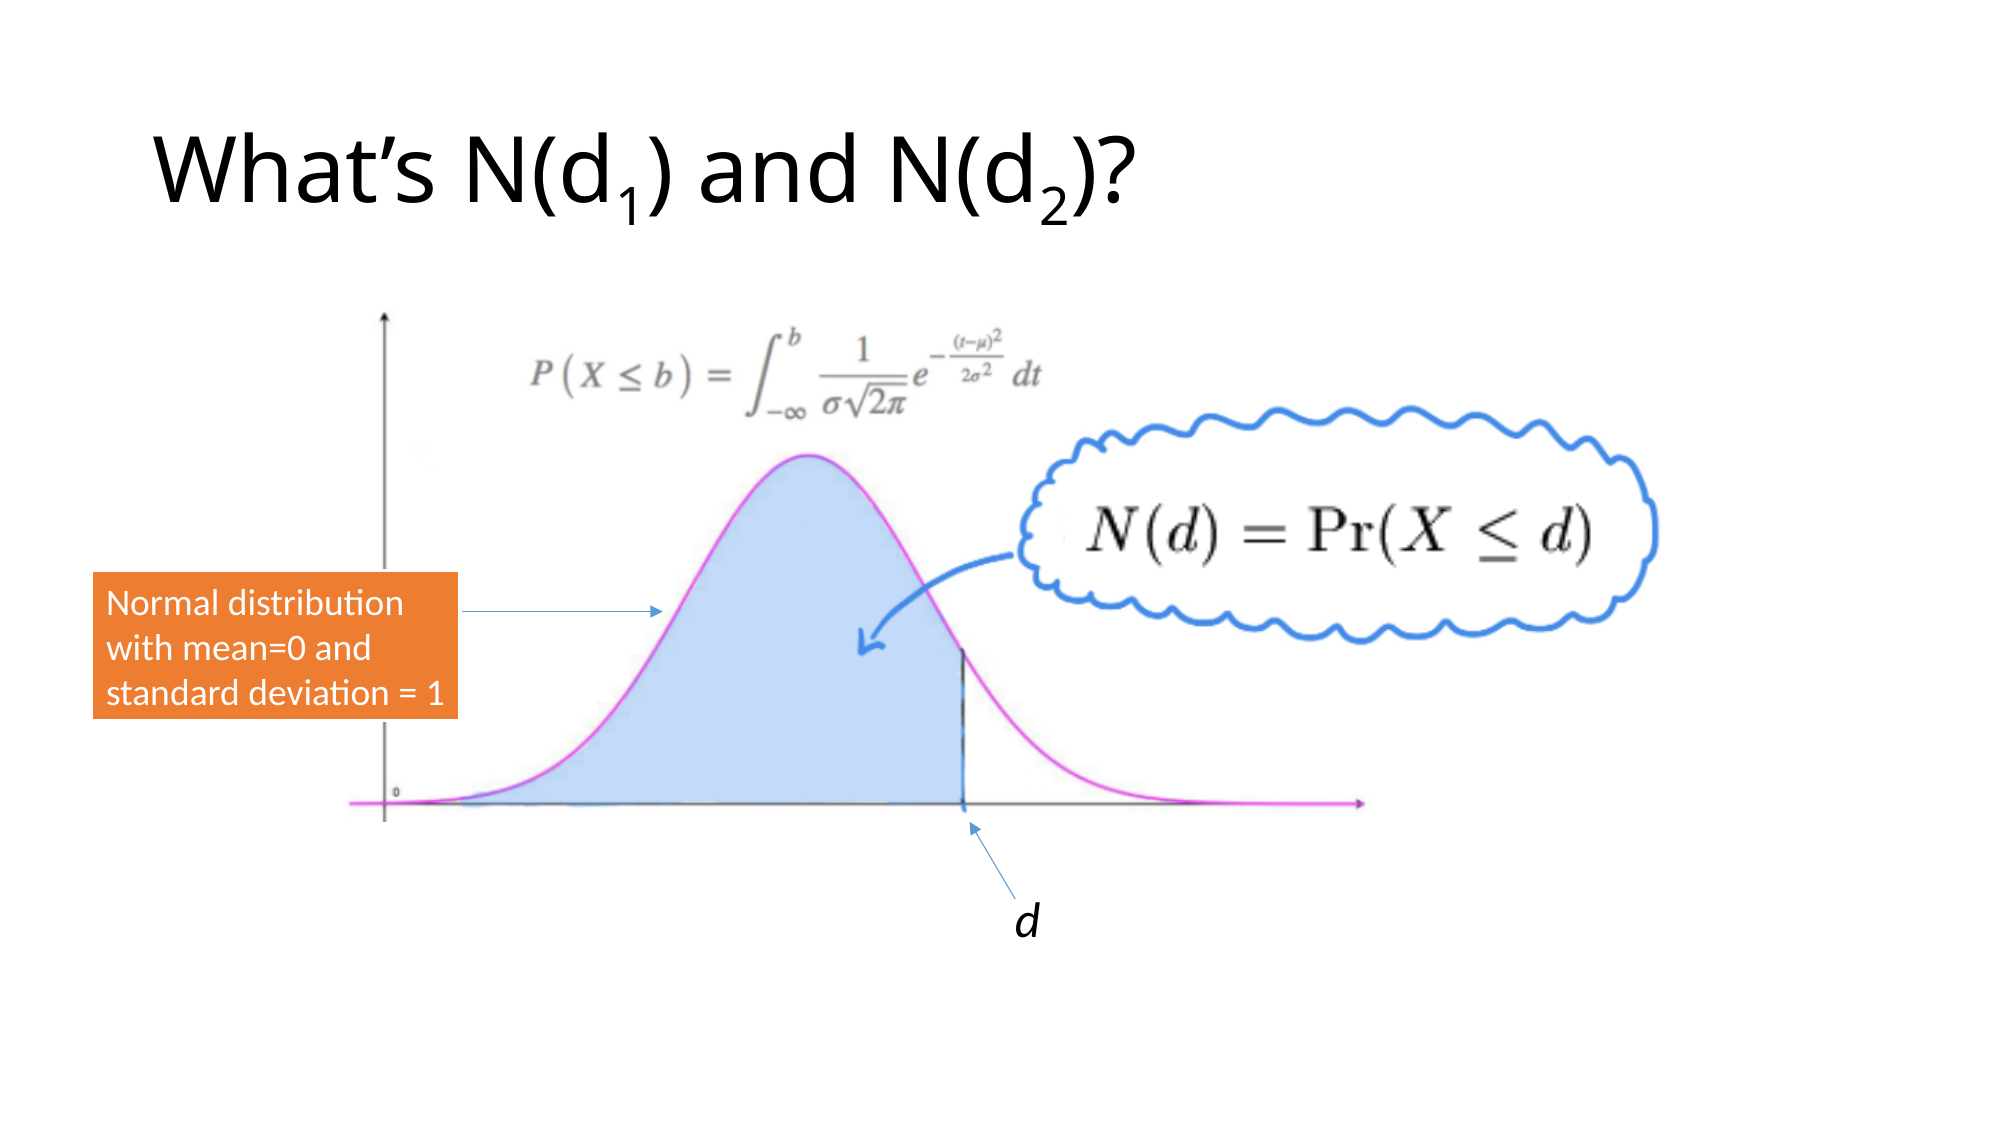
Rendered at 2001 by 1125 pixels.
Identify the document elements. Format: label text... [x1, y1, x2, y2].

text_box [969, 821, 1016, 899]
text_box d [1000, 880, 1056, 956]
text_box Normal distribution with mean=0 and standard deviation = 1 [90, 569, 310, 722]
title What’s N(d1) and N(d2)? [137, 59, 1863, 278]
picture [310, 303, 1690, 822]
